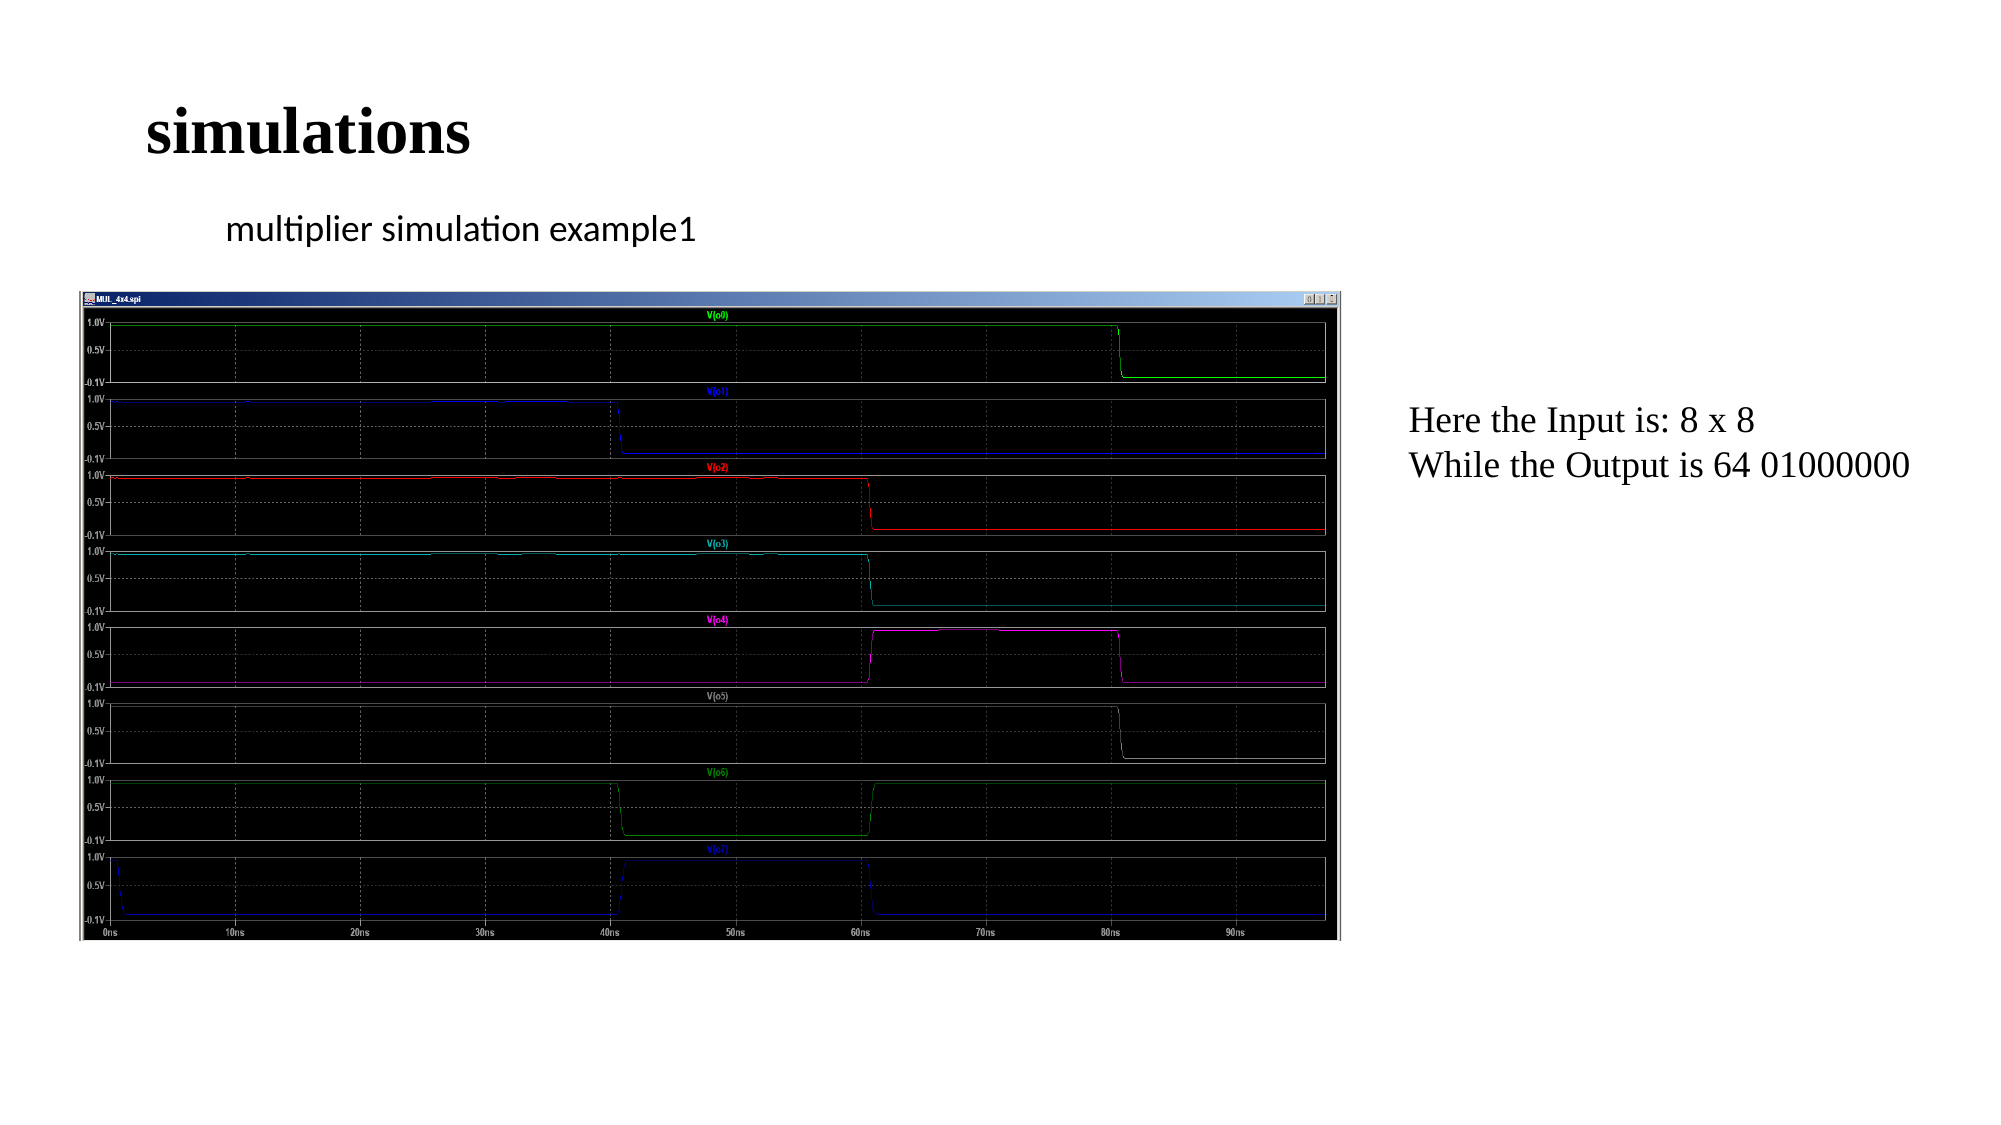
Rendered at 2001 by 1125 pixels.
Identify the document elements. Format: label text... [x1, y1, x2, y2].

text_box multiplier simulation example1 [210, 196, 1211, 257]
text_box simulations [114, 79, 1115, 175]
picture [79, 291, 1342, 941]
text_box Here the Input is: 8 x 8 While the Output is 64 01000000 [1393, 387, 2000, 493]
